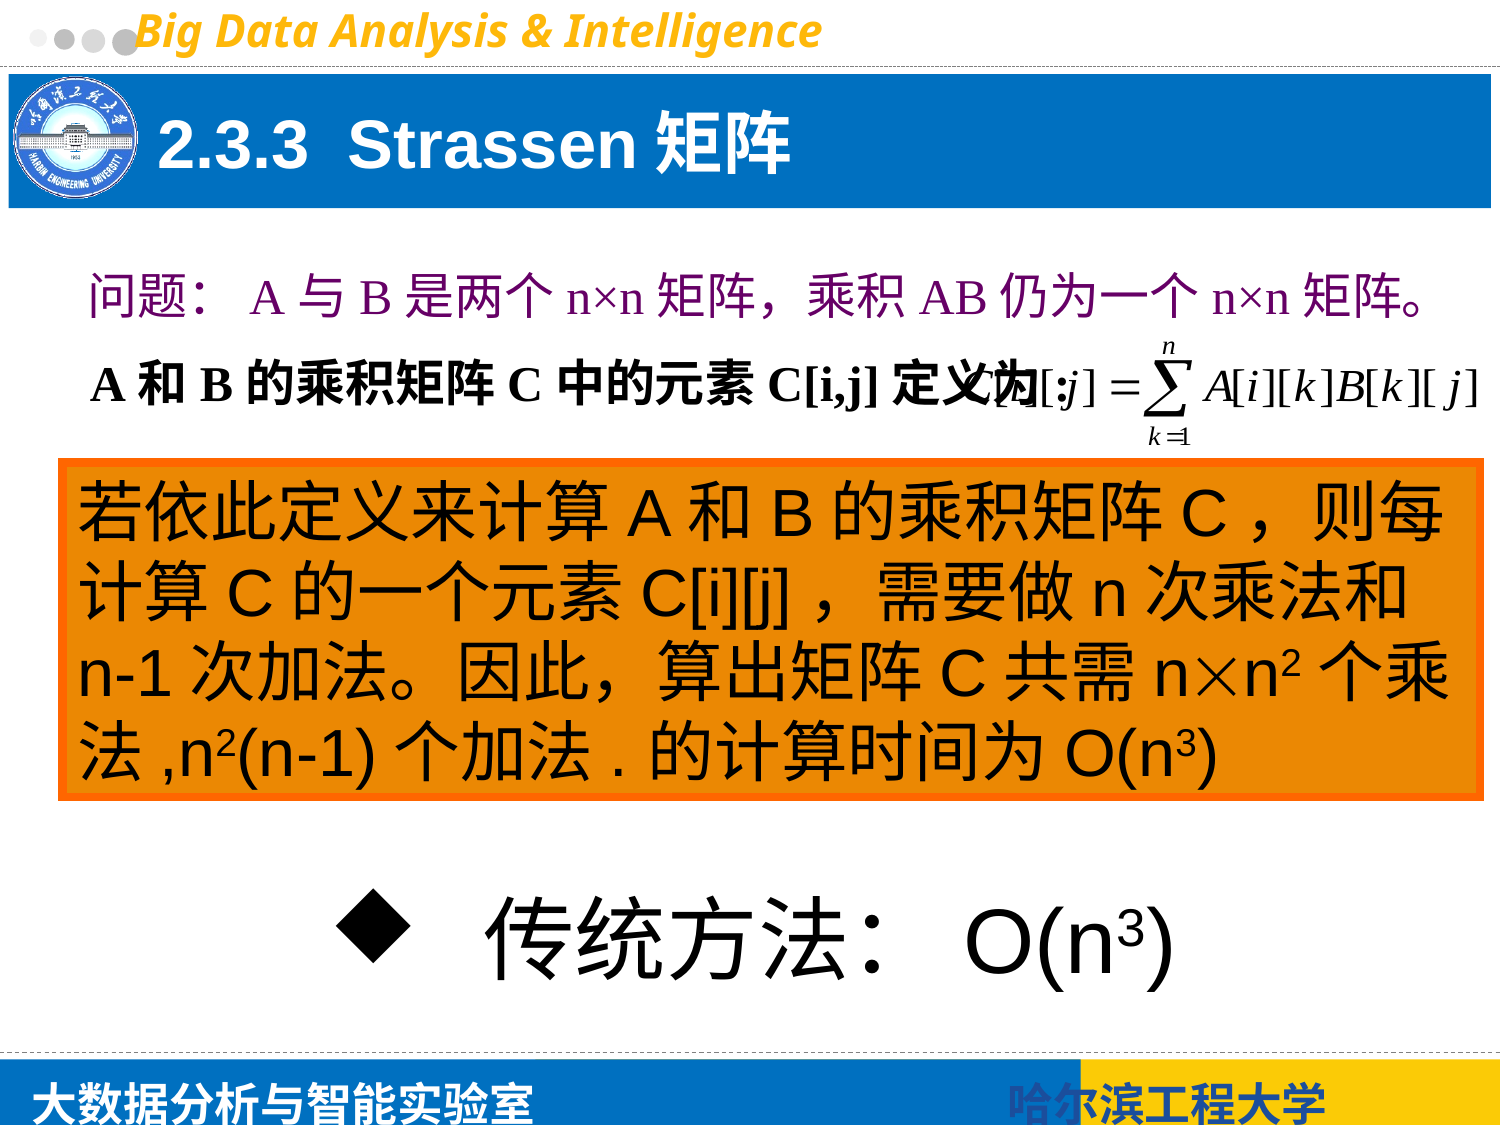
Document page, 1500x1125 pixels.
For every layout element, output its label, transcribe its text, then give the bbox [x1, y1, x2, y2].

title 2.3.3 Strassen矩阵 [142, 76, 1425, 207]
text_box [74, 324, 1487, 456]
text_box 若依此定义来计算A和B的乘积矩阵C，则每计算C的一个元素C[i][j]，需要做n次乘法和n-1次加法。因此，算出矩阵C共需nn2个乘法,n2(n-1)个加法. 的计算时间为O(n3) [62, 462, 1481, 798]
text_box 问题：A与B是两个n×n矩阵，乘积AB仍为一个n×n矩阵。 [87, 264, 1452, 323]
text_box 传统方法：O(n3) [313, 874, 1192, 1000]
